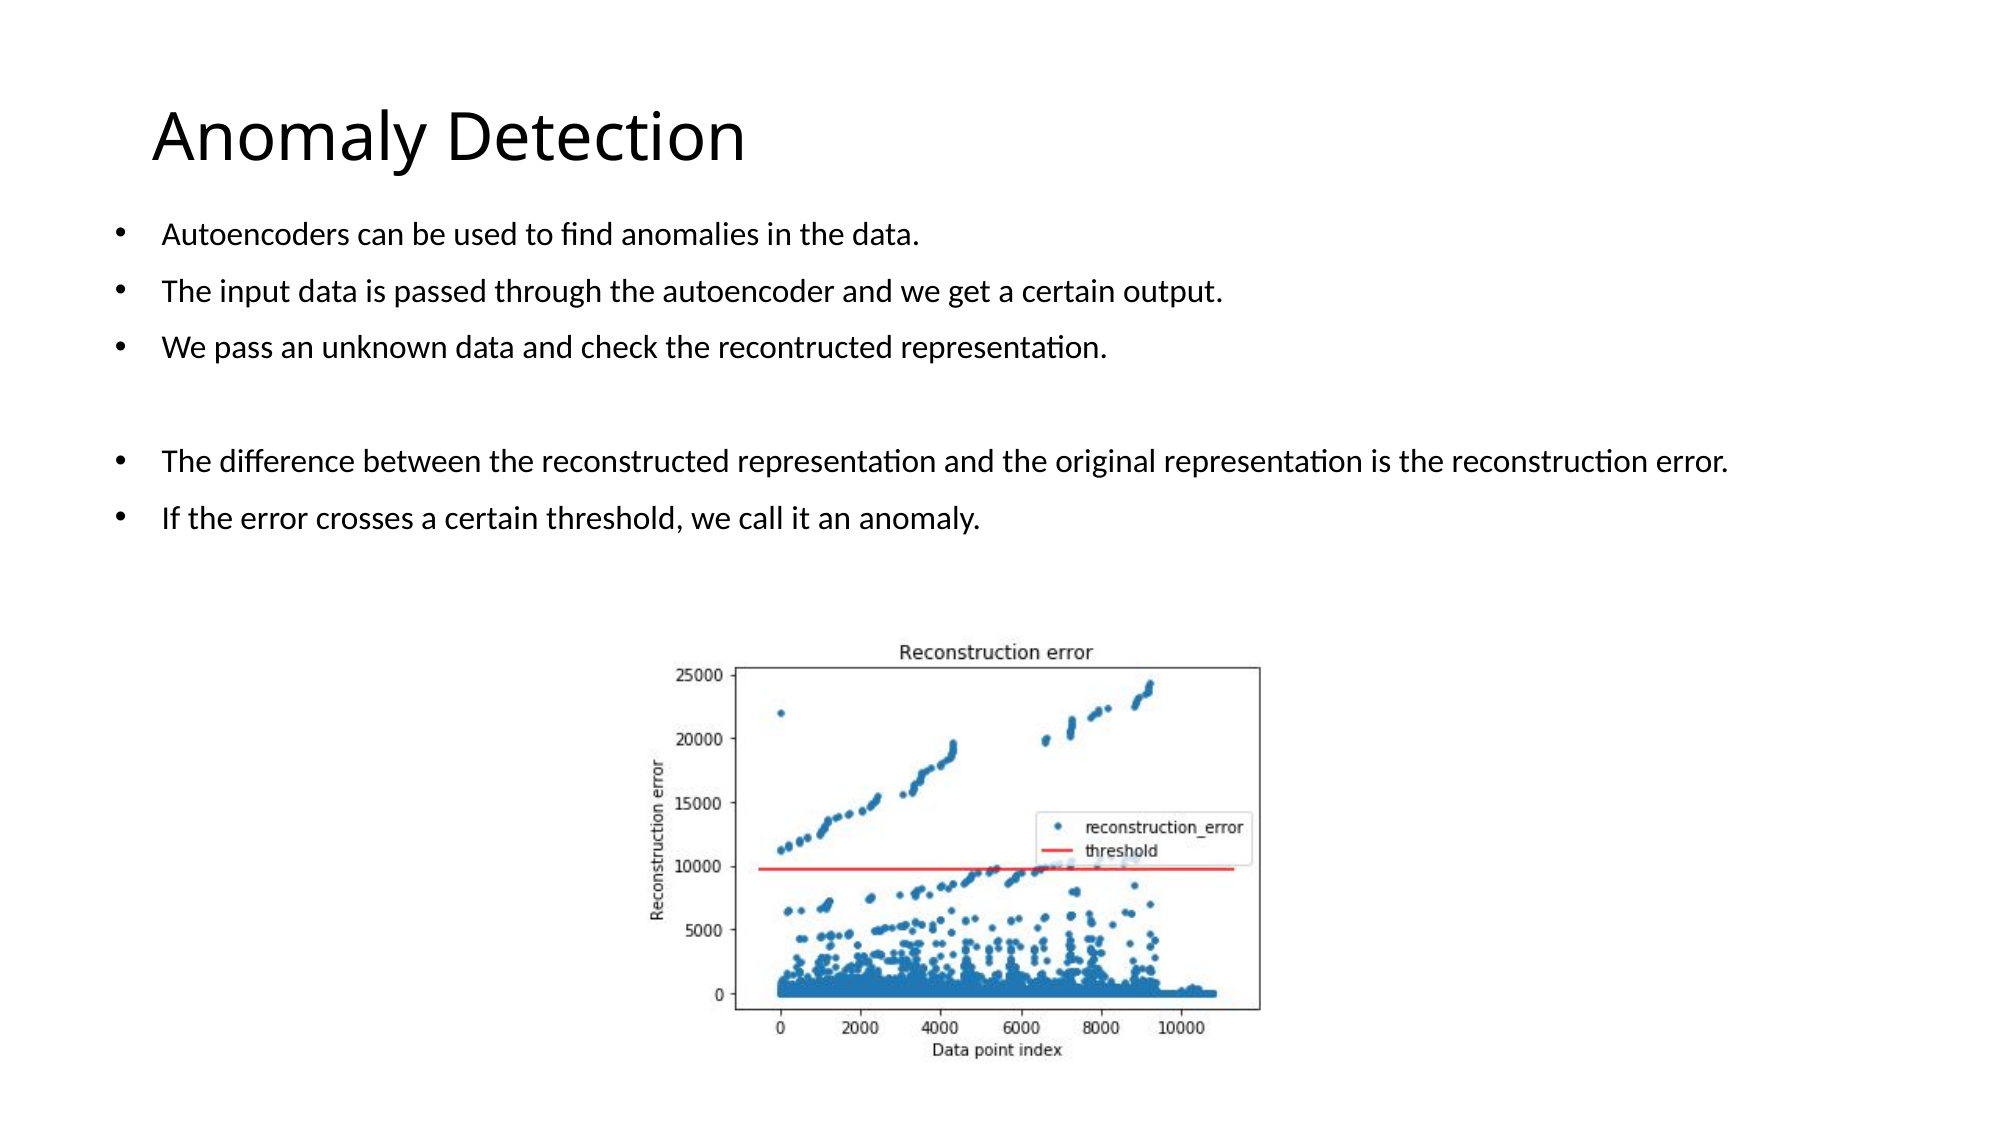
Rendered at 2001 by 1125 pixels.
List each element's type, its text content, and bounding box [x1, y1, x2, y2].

picture [610, 636, 1297, 1078]
title Anomaly Detection [137, 30, 1863, 248]
list Autoencoders can be used to find anomalies in the data. The input data is passed through the autoencoder and we get a certain output. We pass an unknown data and check the recontructed representation. The difference between the reconstructed representation and the original representation is the reconstruction error. If the error crosses a certain threshold, we call it an anomaly. [91, 209, 1817, 405]
